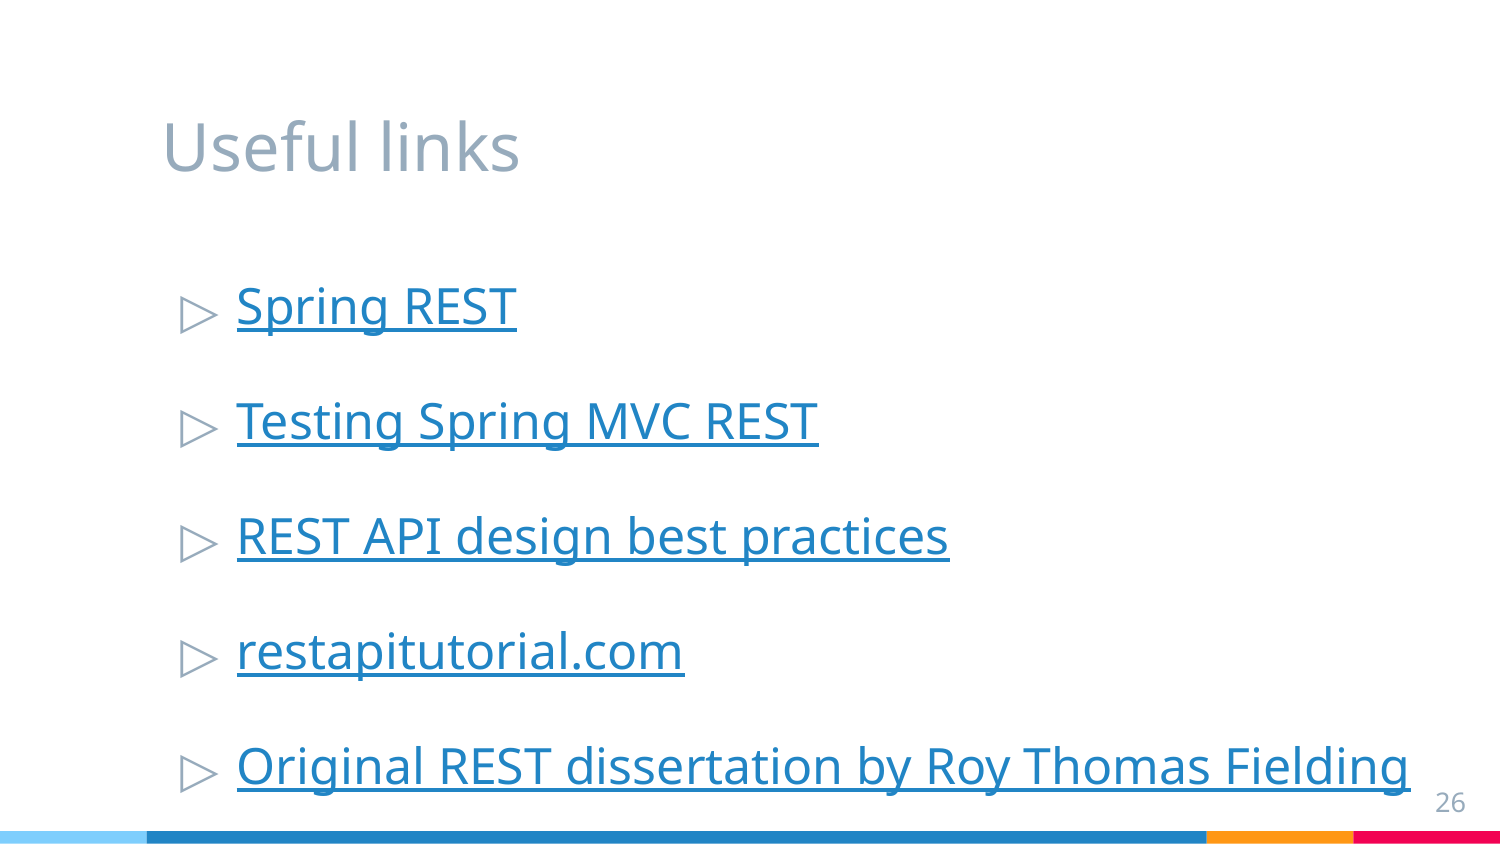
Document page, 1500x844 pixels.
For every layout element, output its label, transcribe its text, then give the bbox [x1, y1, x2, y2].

title Useful links [146, 58, 1207, 200]
list Spring REST Testing Spring MVC REST REST API design best practices restapitutorial.com Original REST dissertation by Roy Thomas Fielding [146, 225, 1433, 809]
slide_number ‹#› [1391, 770, 1482, 822]
